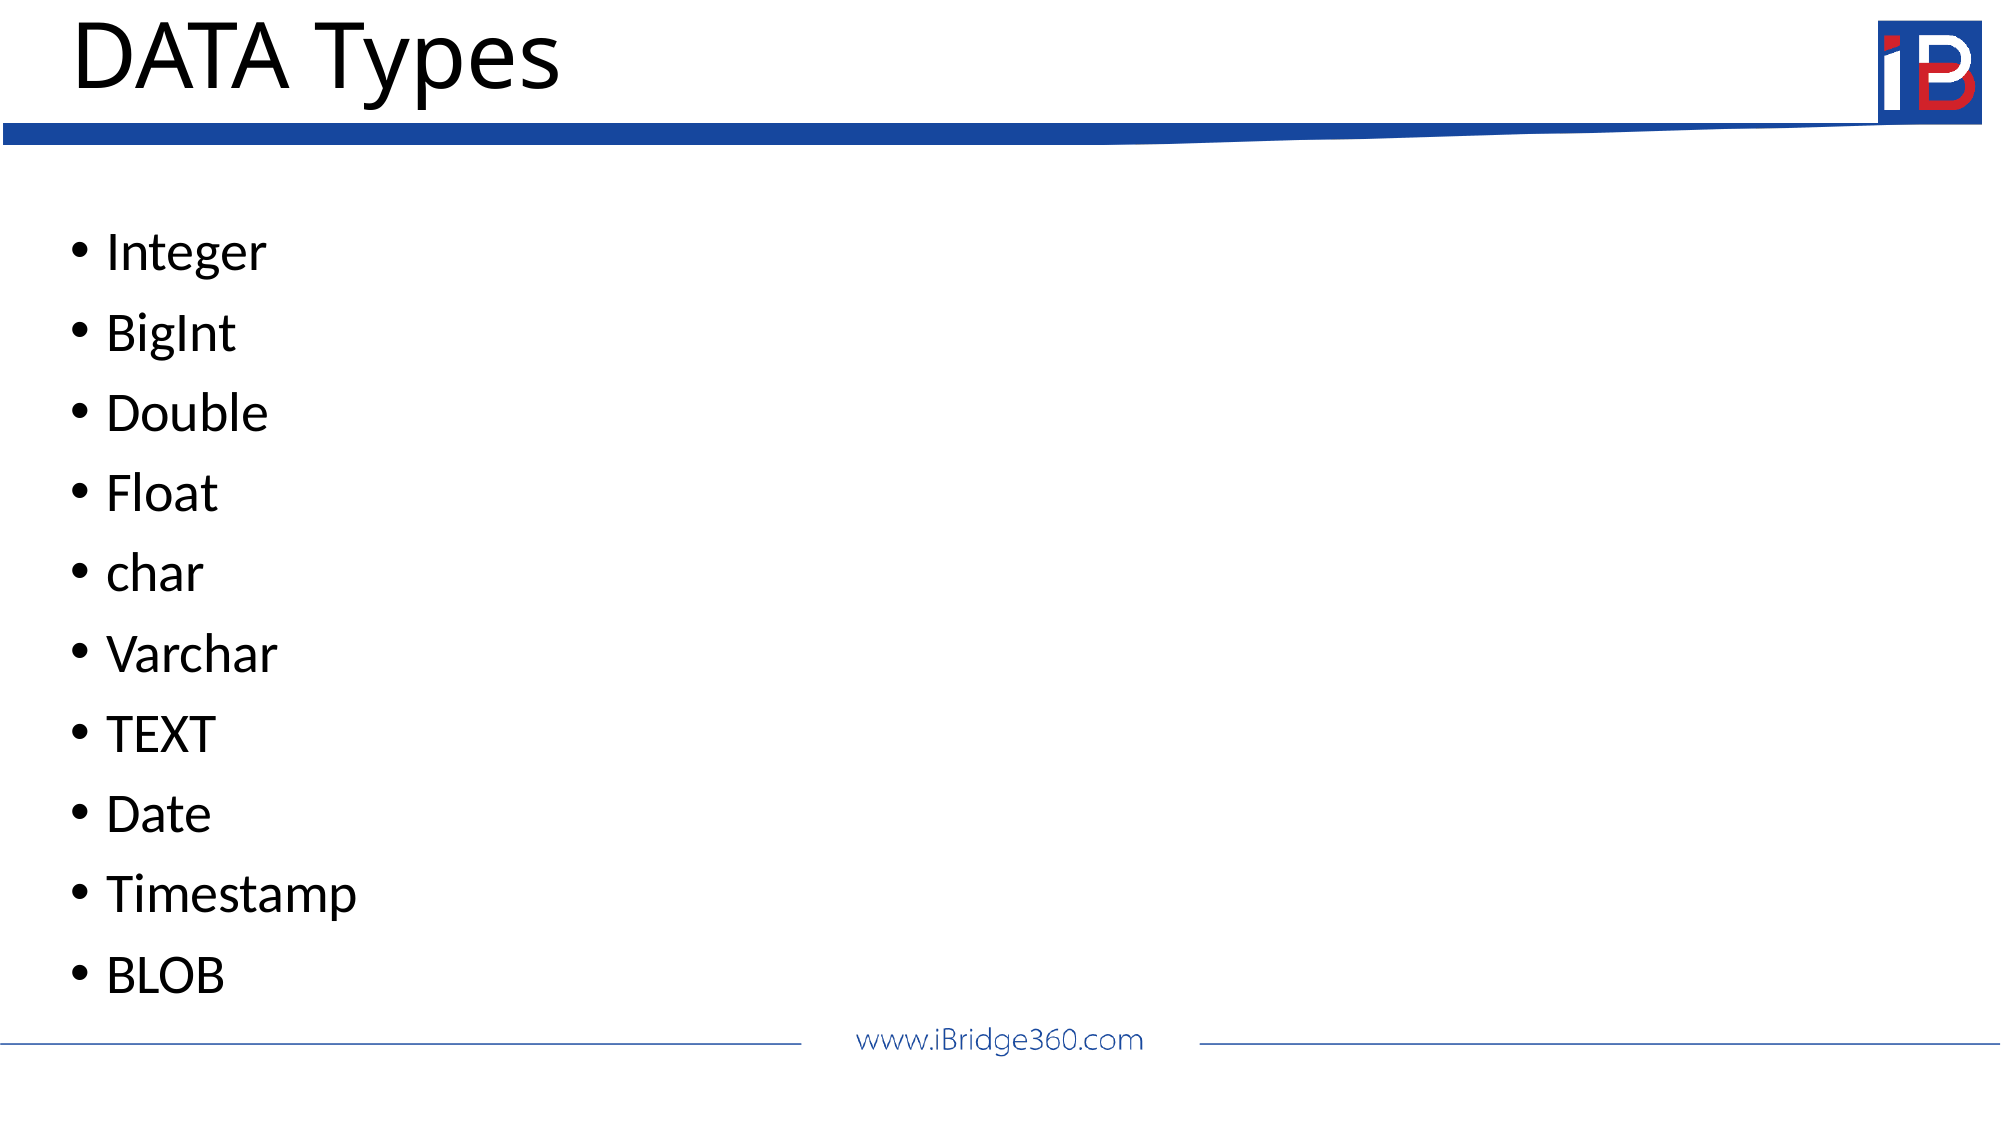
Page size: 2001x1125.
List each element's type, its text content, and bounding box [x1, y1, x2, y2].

list Integer BigInt Double Float char Varchar TEXT Date Timestamp BLOB [55, 215, 1910, 1014]
title DATA Types [55, 2, 1910, 137]
picture [0, 7, 1993, 145]
picture [0, 1023, 2001, 1057]
